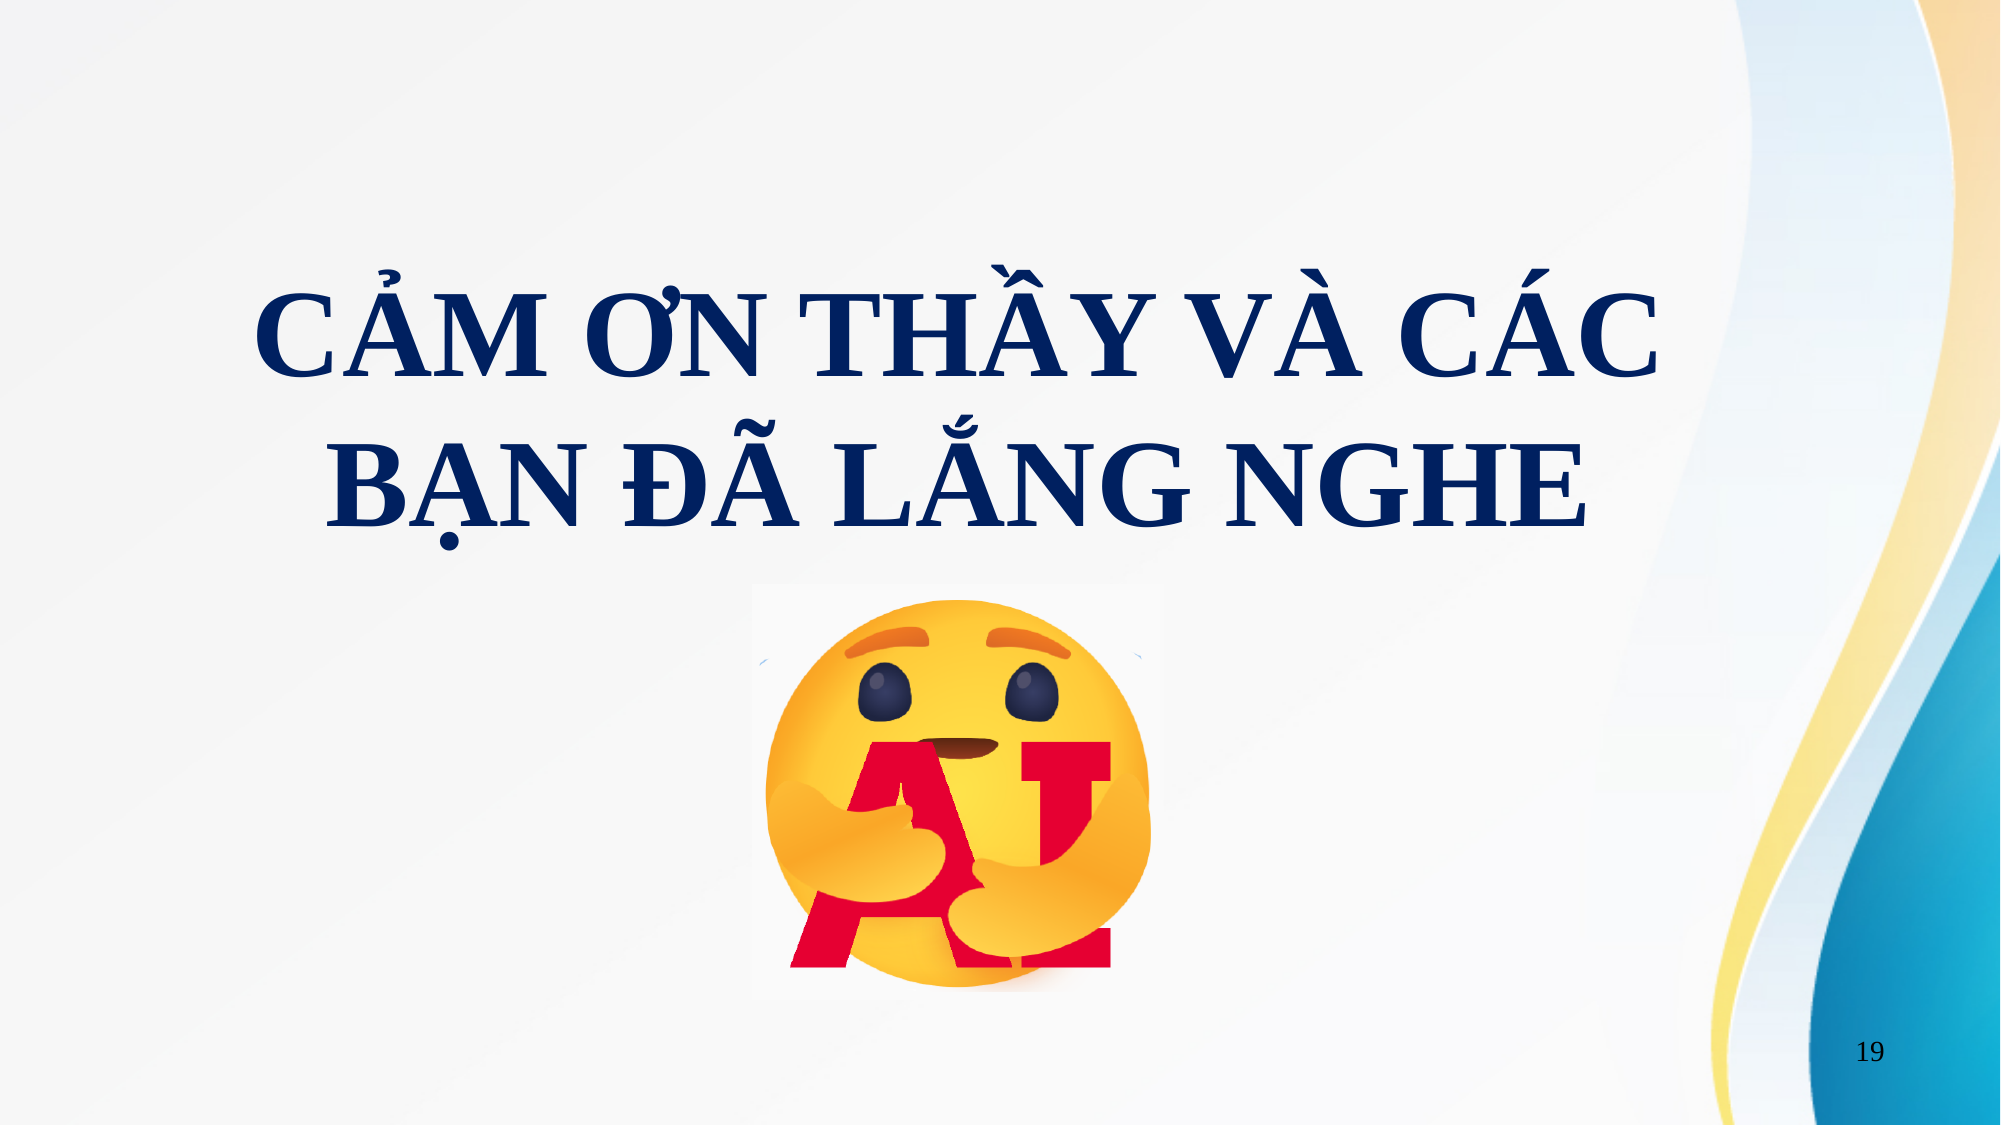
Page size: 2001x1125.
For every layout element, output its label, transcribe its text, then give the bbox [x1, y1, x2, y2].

text_box CẢM ƠN THẦY VÀ CÁC BẠN ĐÃ LẮNG NGHE [121, 244, 1796, 560]
slide_number 19 [1433, 1024, 1900, 1103]
picture [0, 0, 2001, 1125]
